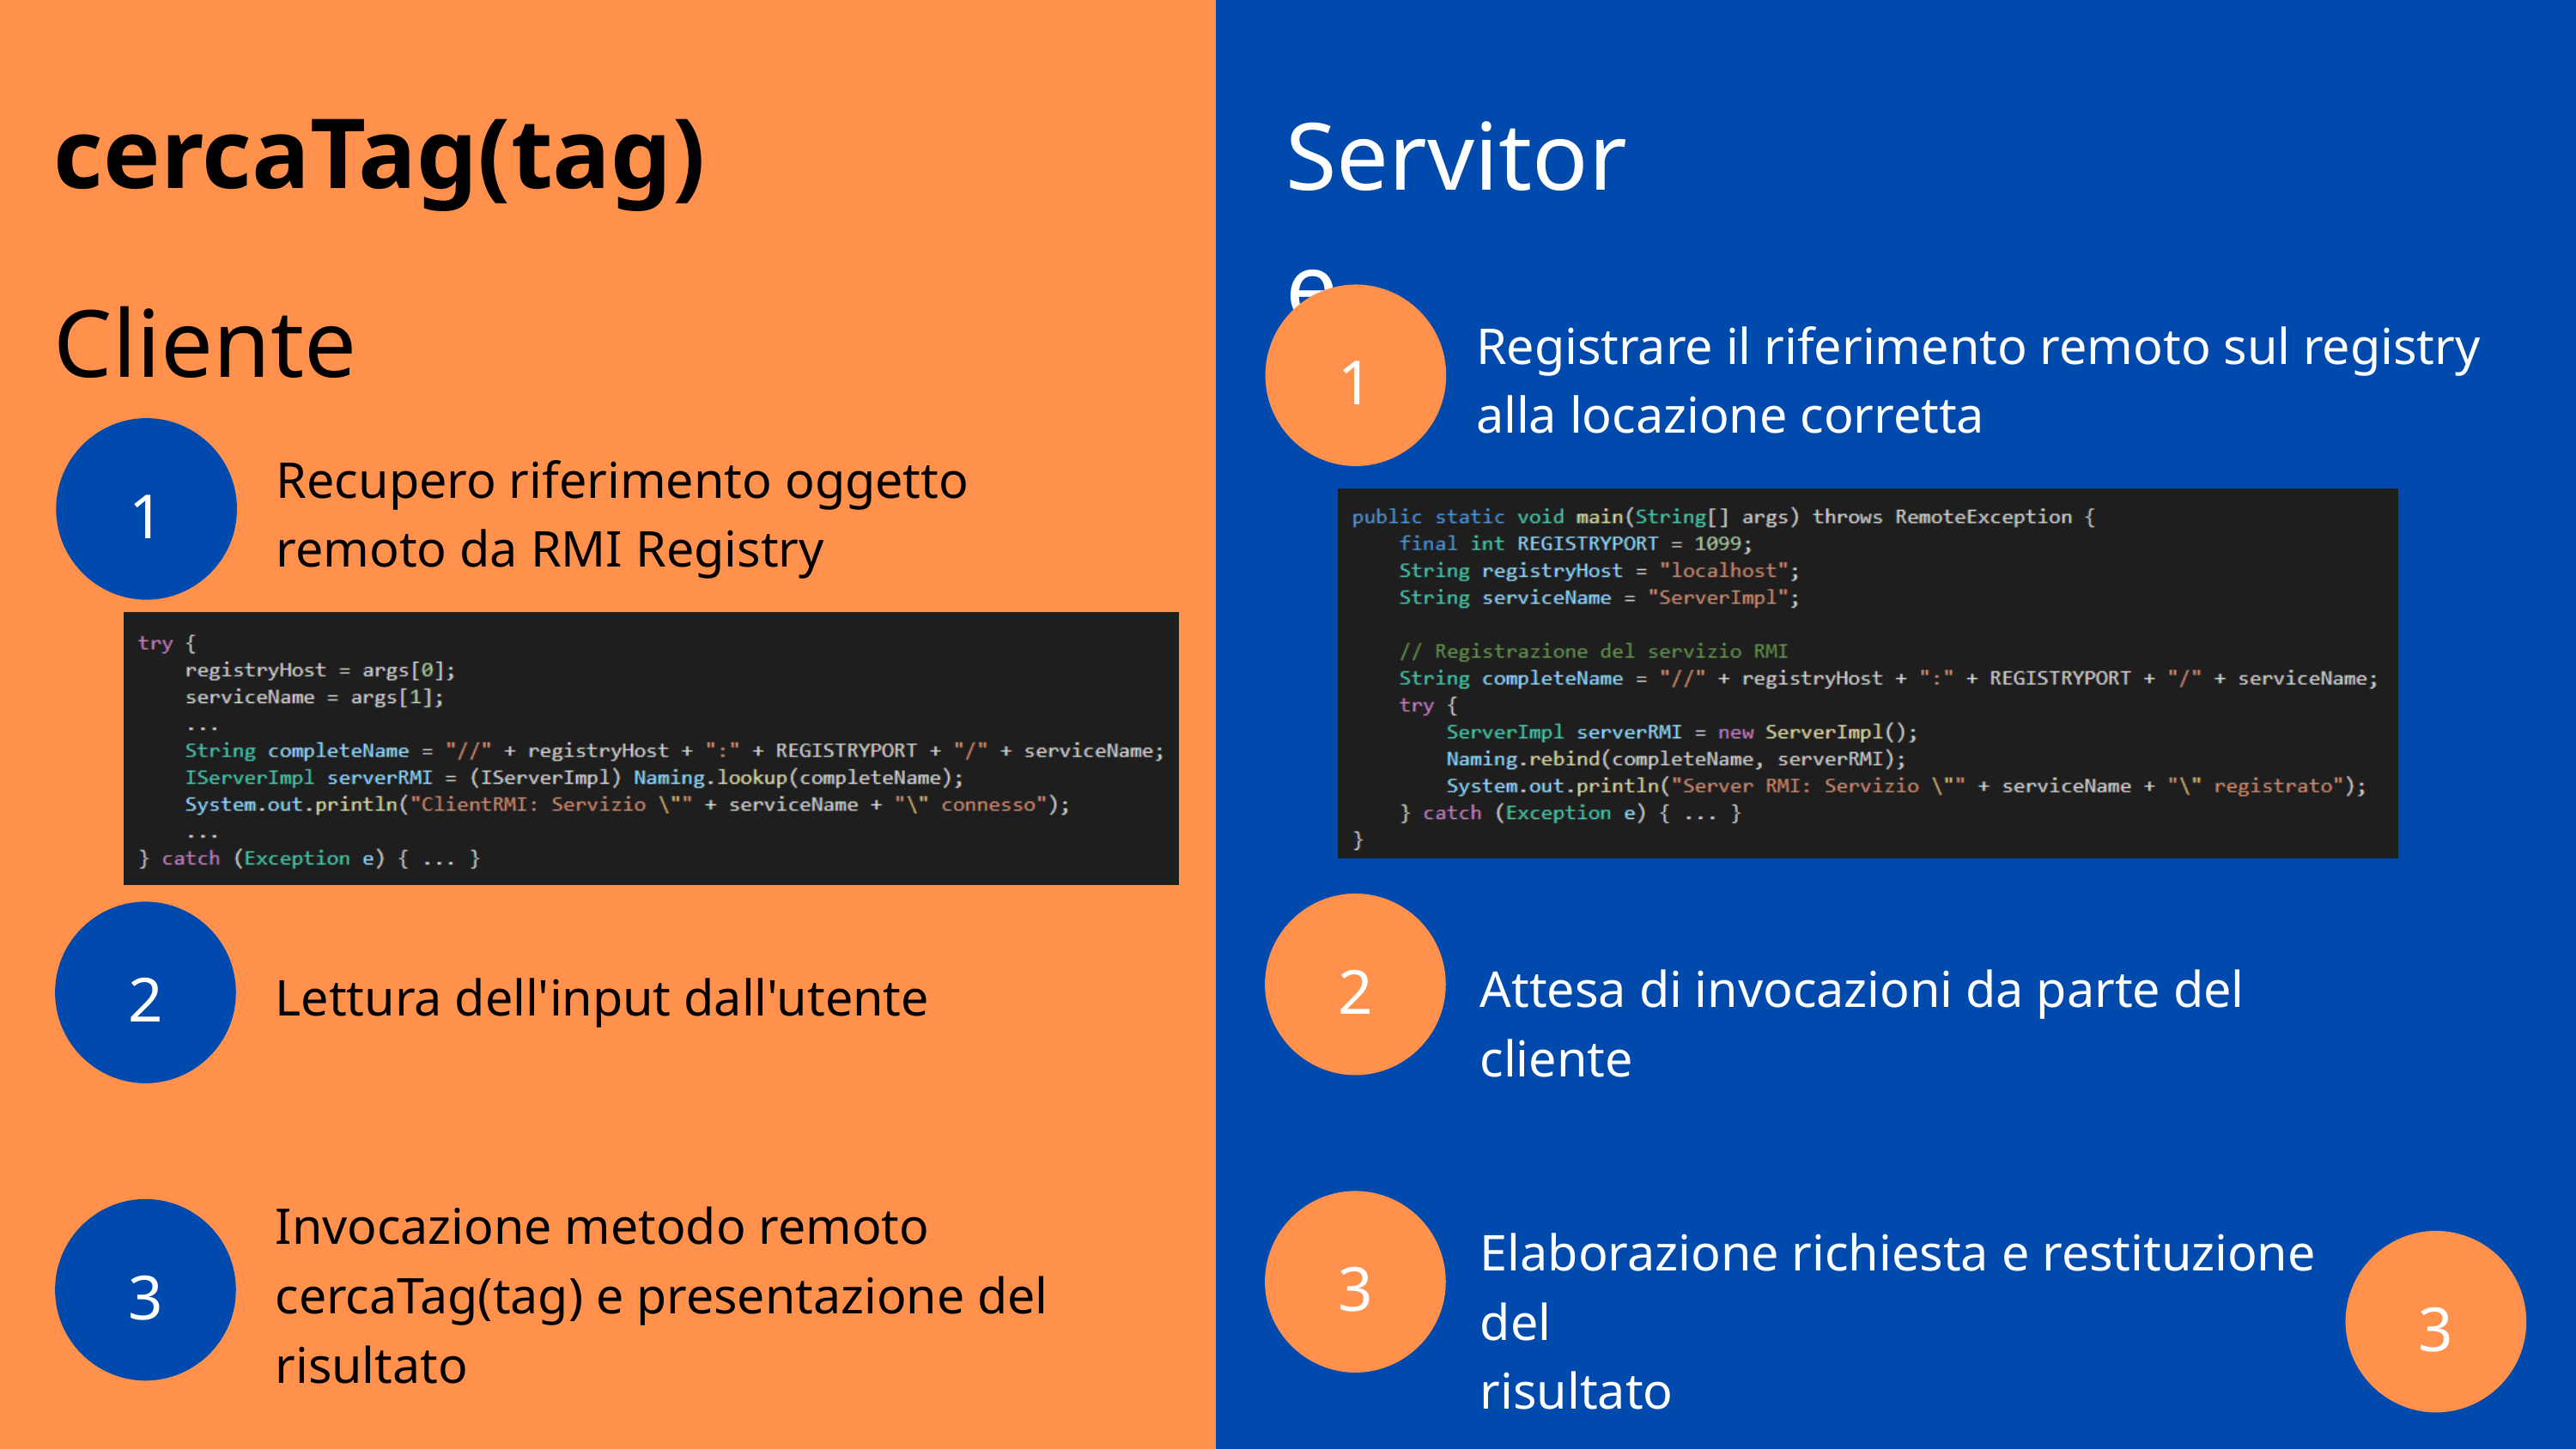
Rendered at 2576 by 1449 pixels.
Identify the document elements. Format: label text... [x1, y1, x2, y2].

text_box Lettura dell'input dall'utente [275, 956, 1143, 1026]
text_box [2344, 1230, 2527, 1413]
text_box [55, 417, 238, 600]
picture [124, 612, 1180, 885]
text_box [1215, 0, 2576, 1449]
text_box cercaTag(tag) [53, 72, 939, 209]
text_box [1264, 1191, 1447, 1373]
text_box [54, 901, 237, 1084]
text_box Recupero riferimento oggetto remoto da RMI Registry [276, 439, 1144, 578]
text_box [1264, 893, 1447, 1076]
text_box Cliente [53, 265, 408, 396]
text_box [1264, 284, 1447, 467]
picture [1338, 488, 2399, 858]
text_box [54, 1198, 237, 1381]
text_box Invocazione metodo remoto cercaTag(tag) e presentazione del risultato [275, 1185, 1143, 1393]
